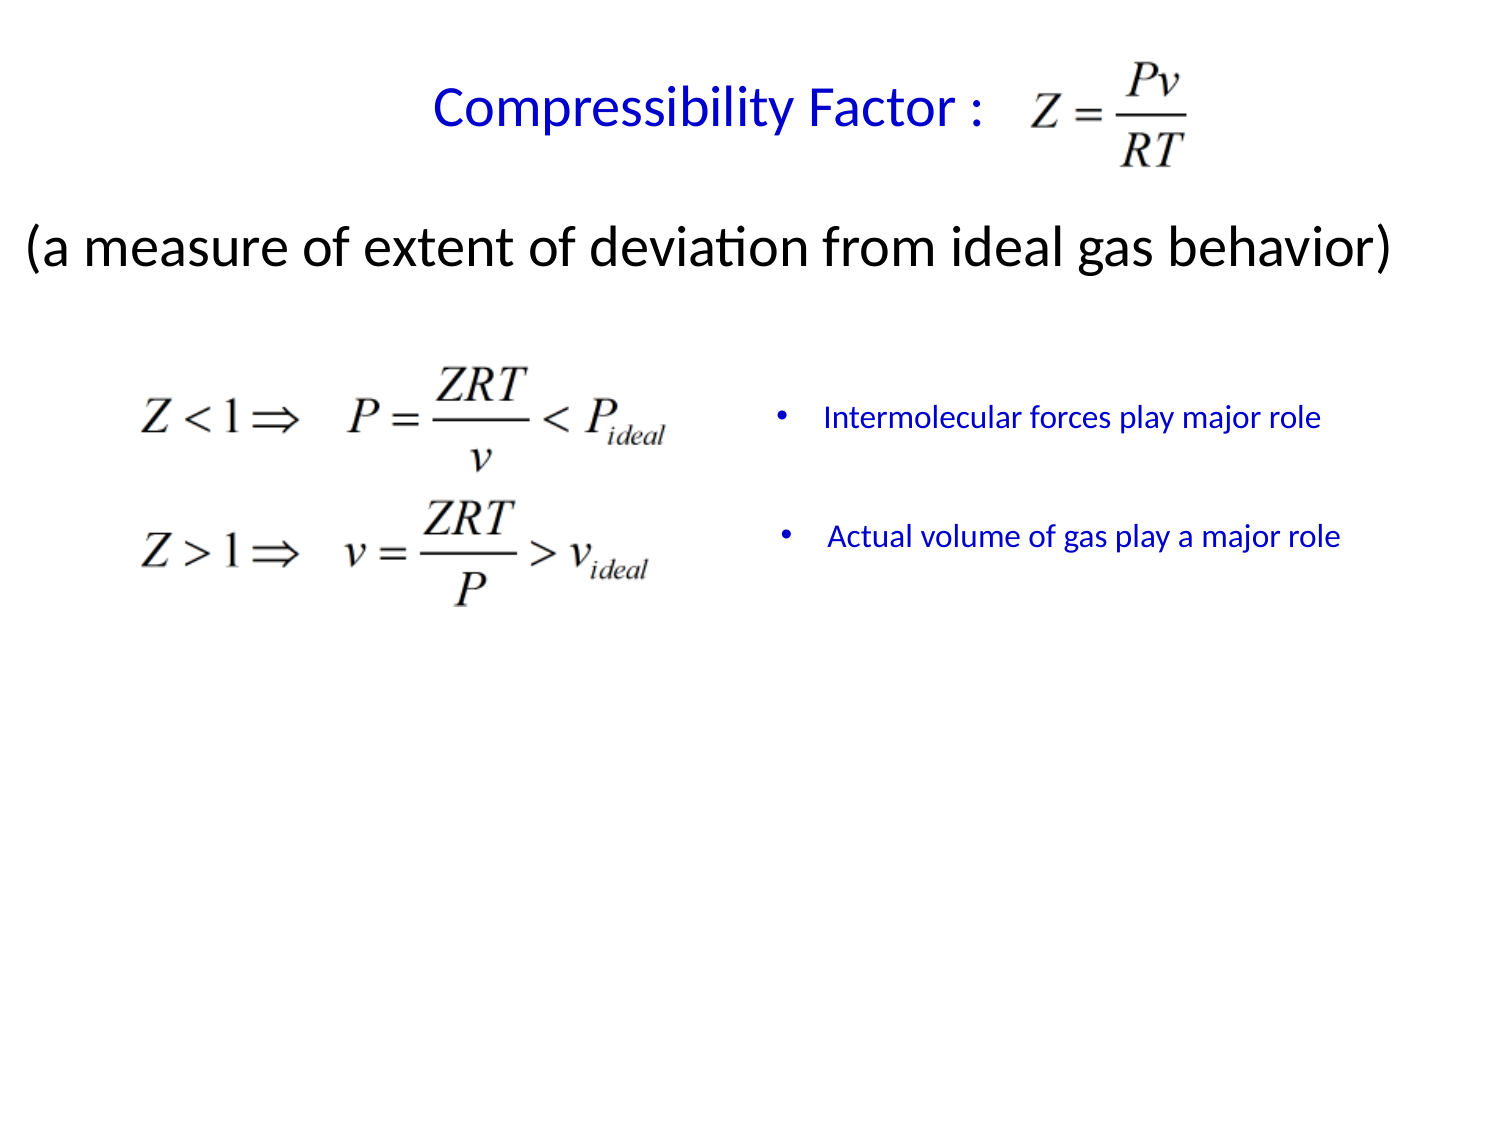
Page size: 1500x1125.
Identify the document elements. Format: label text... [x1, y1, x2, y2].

picture [1025, 48, 1194, 176]
text_box Intermolecular forces play major role [761, 388, 1338, 443]
text_box Actual volume of gas play a major role [765, 506, 1357, 562]
picture [137, 357, 677, 607]
text_box Compressibility Factor : (a measure of extent of deviation from ideal gas behavior) [10, 60, 1409, 285]
